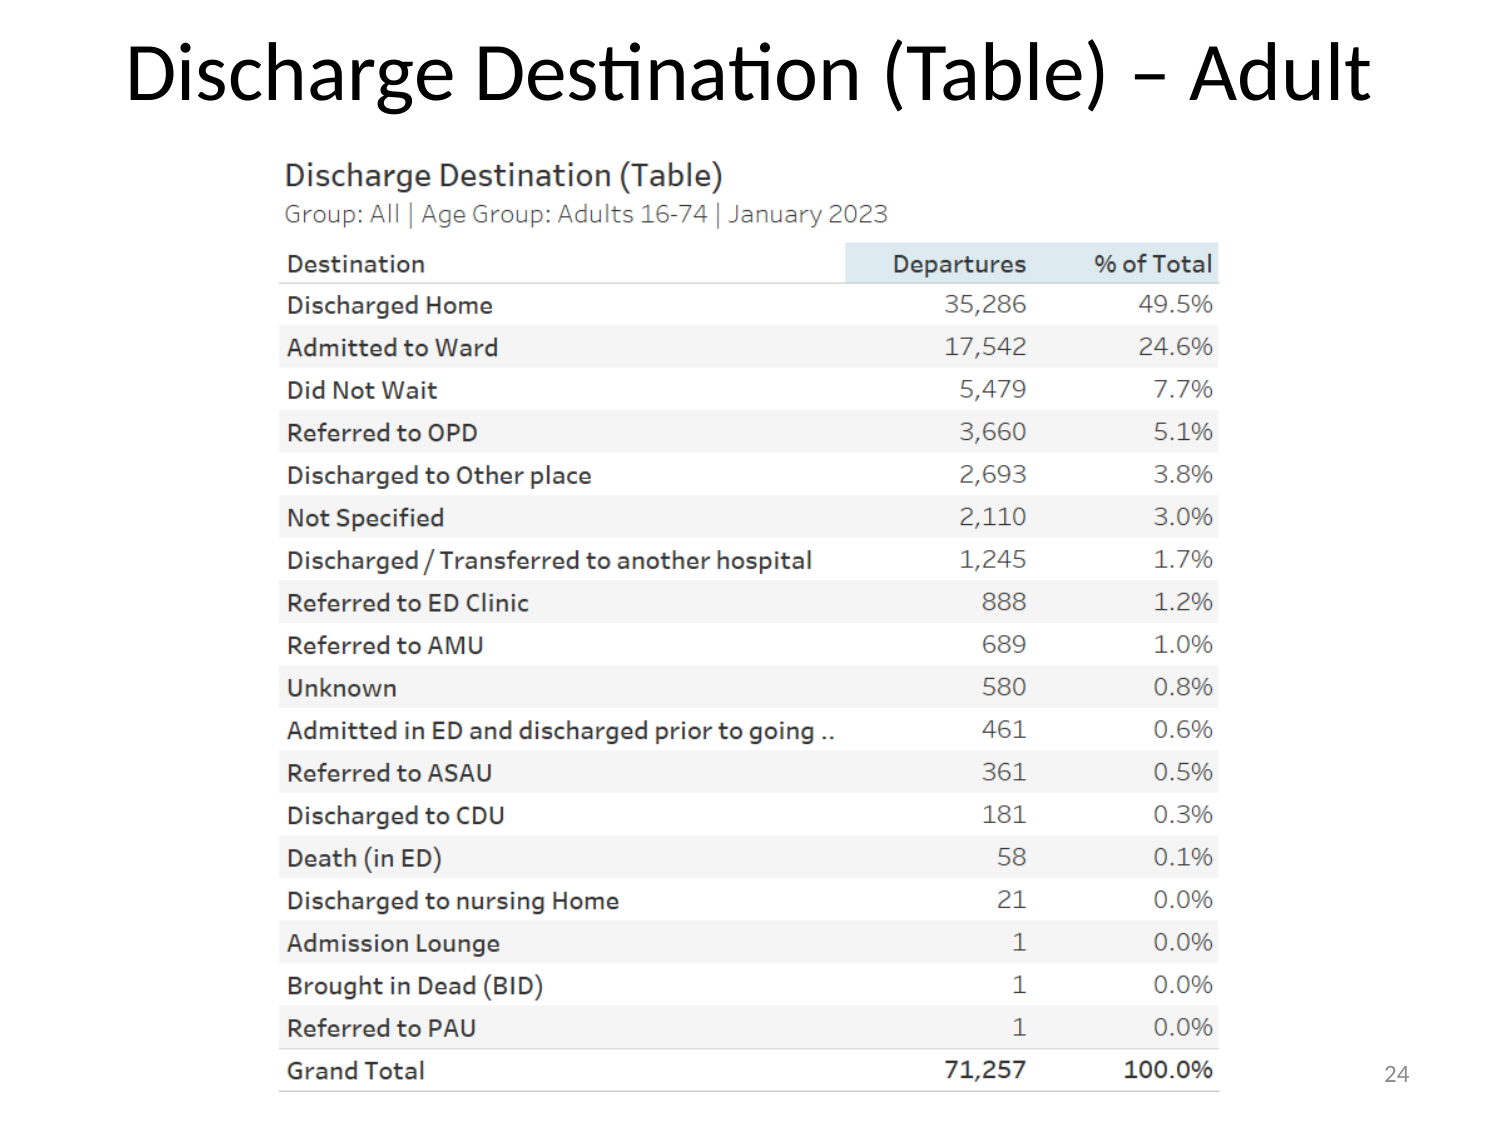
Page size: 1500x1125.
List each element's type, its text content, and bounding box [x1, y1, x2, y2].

picture [279, 145, 1221, 1092]
text_box 24 [1074, 1042, 1425, 1103]
text_box Discharge Destination (Table) – Adult [74, 8, 1425, 125]
